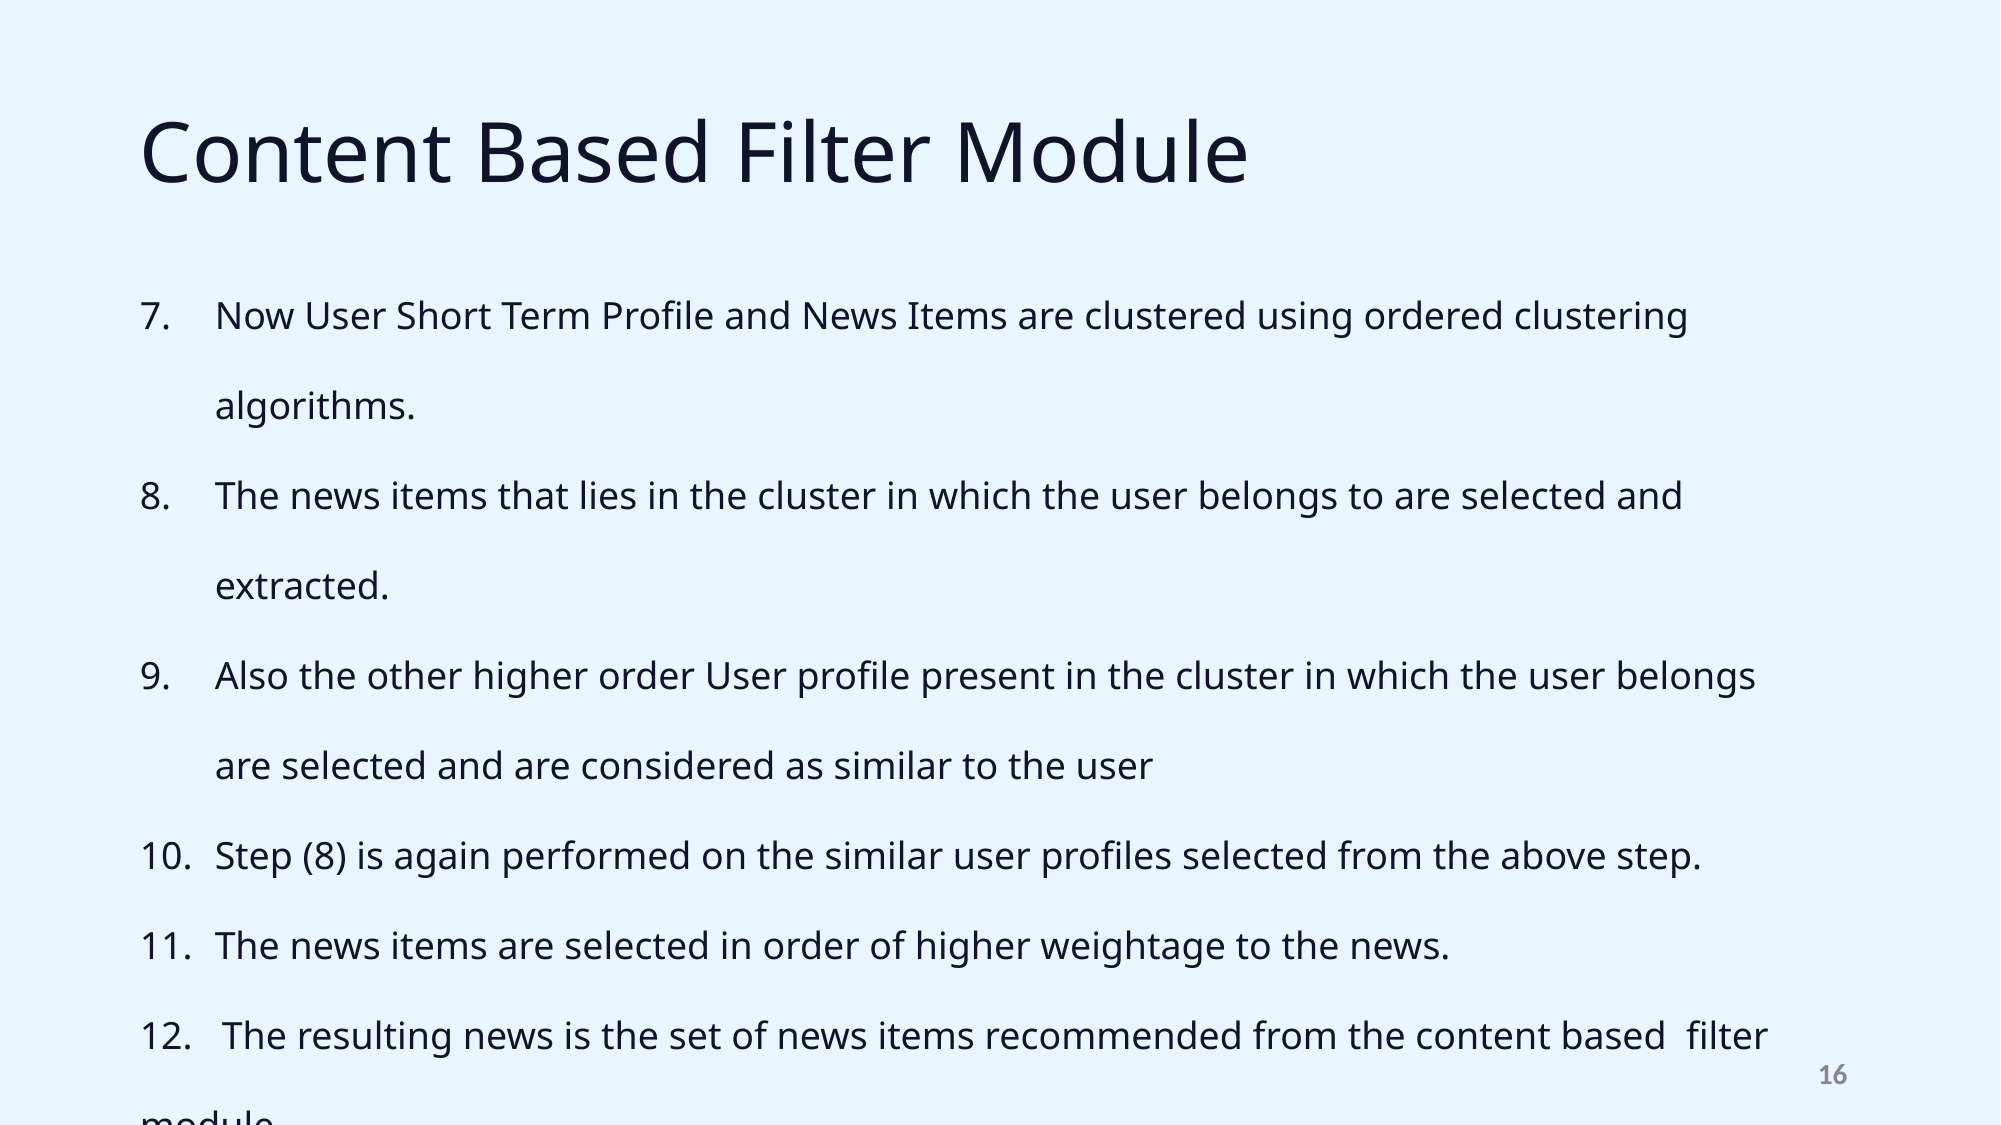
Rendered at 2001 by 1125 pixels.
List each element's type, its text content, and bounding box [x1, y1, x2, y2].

text_box Now User Short Term Profile and News Items are clustered using ordered clustering algorithms. The news items that lies in the cluster in which the user belongs to are selected and extracted. Also the other higher order User profile present in the cluster in which the user belongs are selected and are considered as similar to the user Step (8) is again performed on the similar user profiles selected from the above step. The news items are selected in order of higher weightage to the news. 12. The resulting news is the set of news items recommended from the content based filter module. [124, 239, 1829, 1125]
text_box Content Based Filter Module [124, 103, 1640, 209]
slide_number ‹#› [1412, 1042, 1863, 1103]
